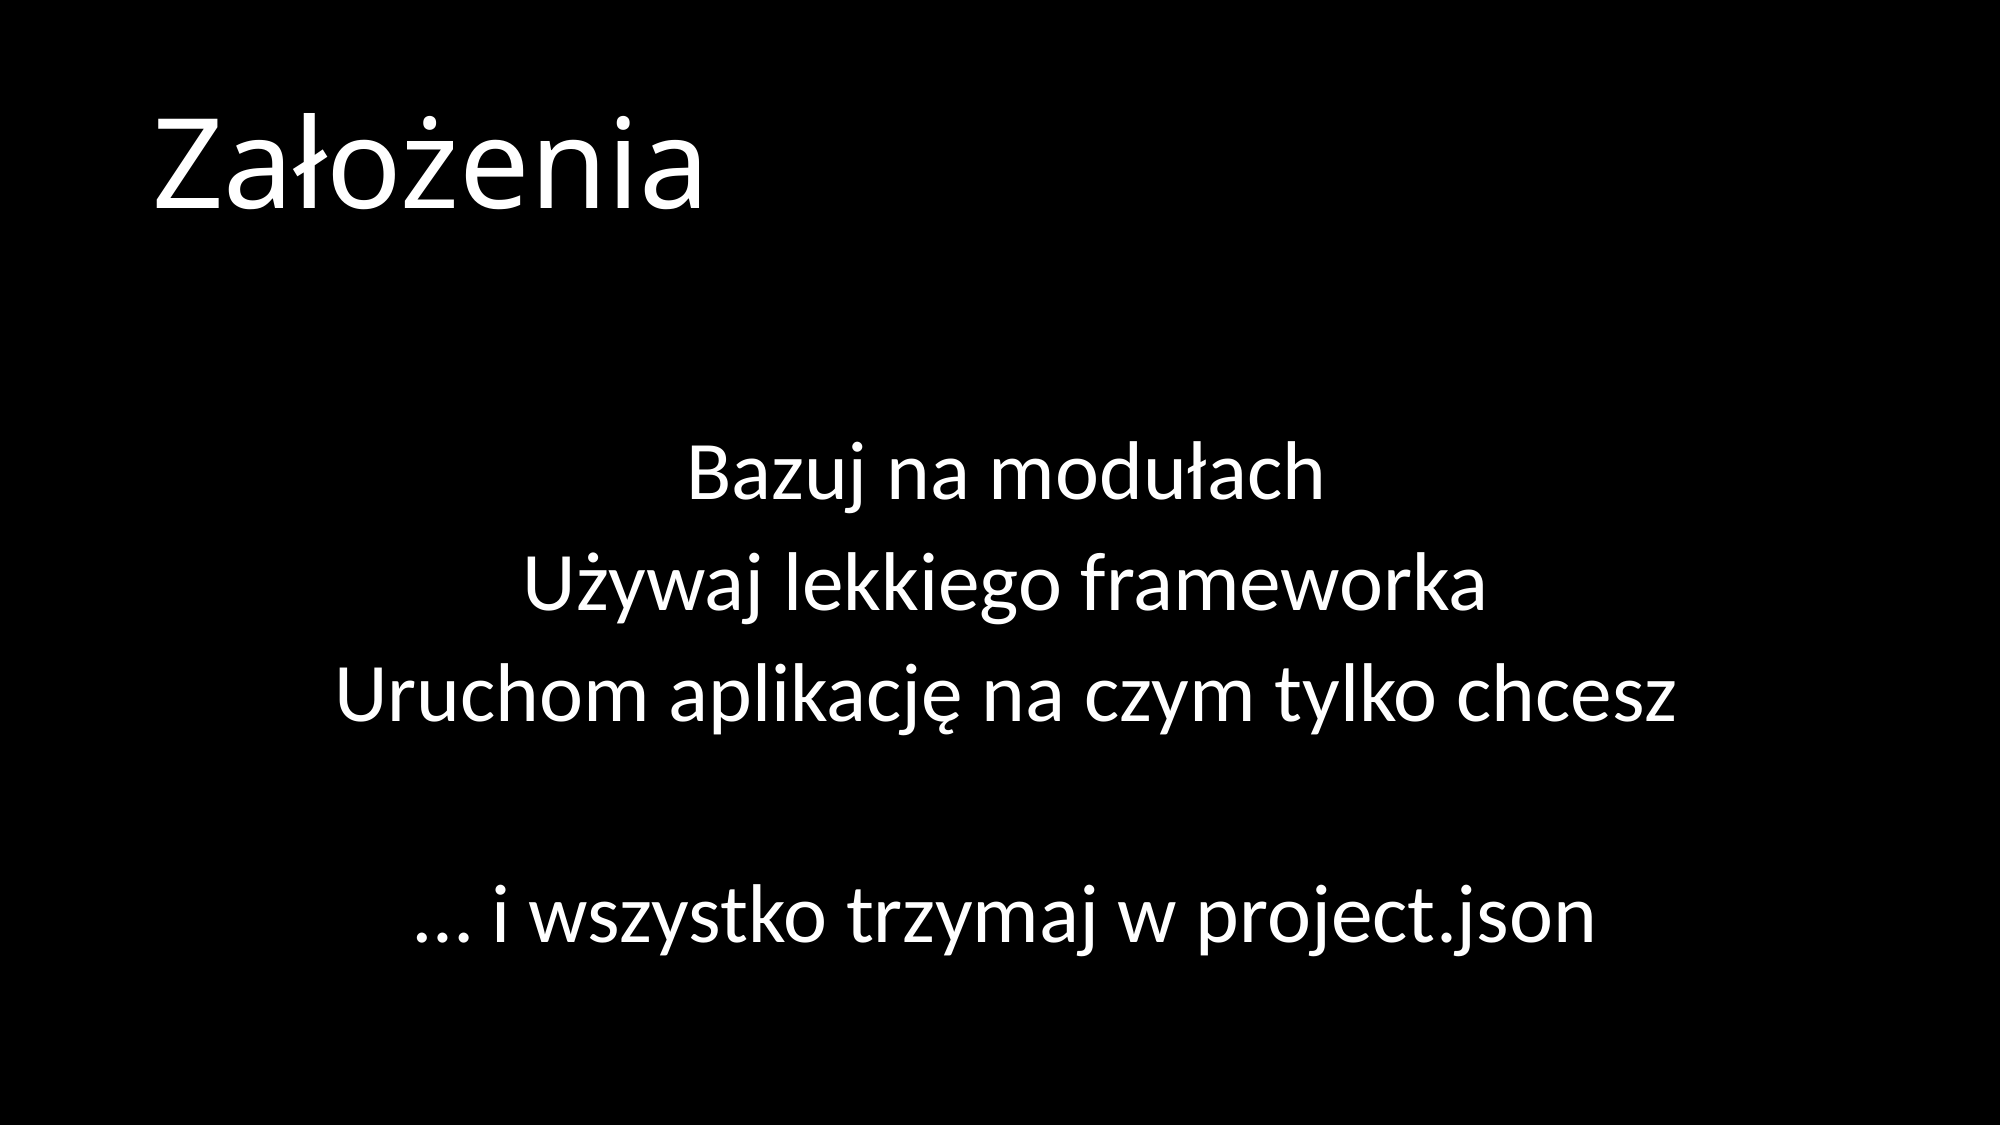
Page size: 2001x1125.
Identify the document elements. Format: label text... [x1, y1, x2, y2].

title Założenia [137, 59, 1863, 278]
list Bazuj na modułach Używaj lekkiego frameworka Uruchom aplikację na czym tylko chcesz … i wszystko trzymaj w project.json [97, 299, 1916, 1014]
